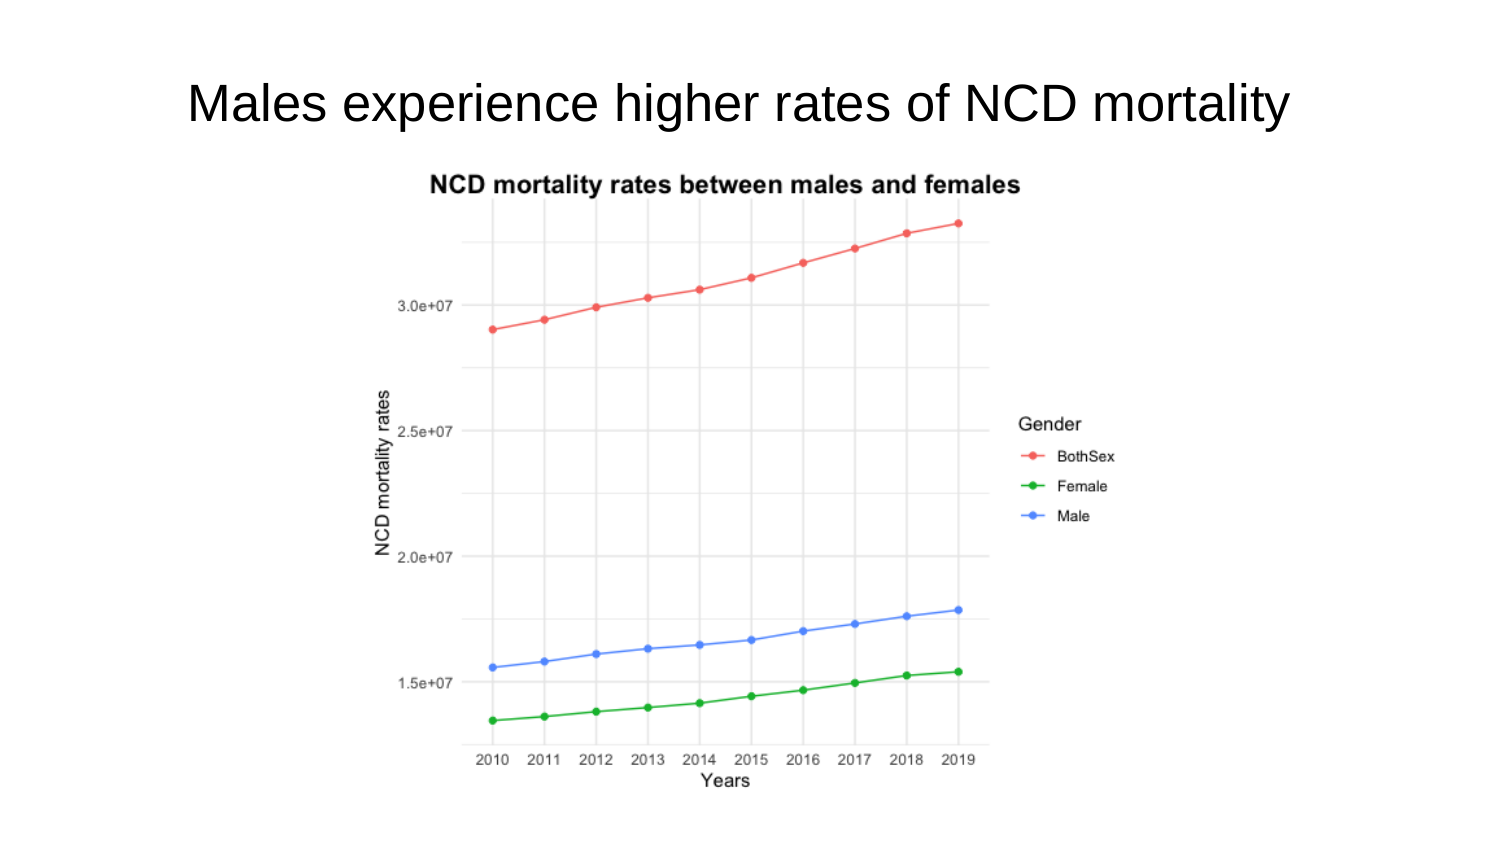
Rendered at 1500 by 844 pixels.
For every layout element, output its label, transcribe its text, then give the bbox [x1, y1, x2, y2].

picture [365, 147, 1134, 800]
title Males experience higher rates of NCD mortality [172, 54, 1328, 149]
